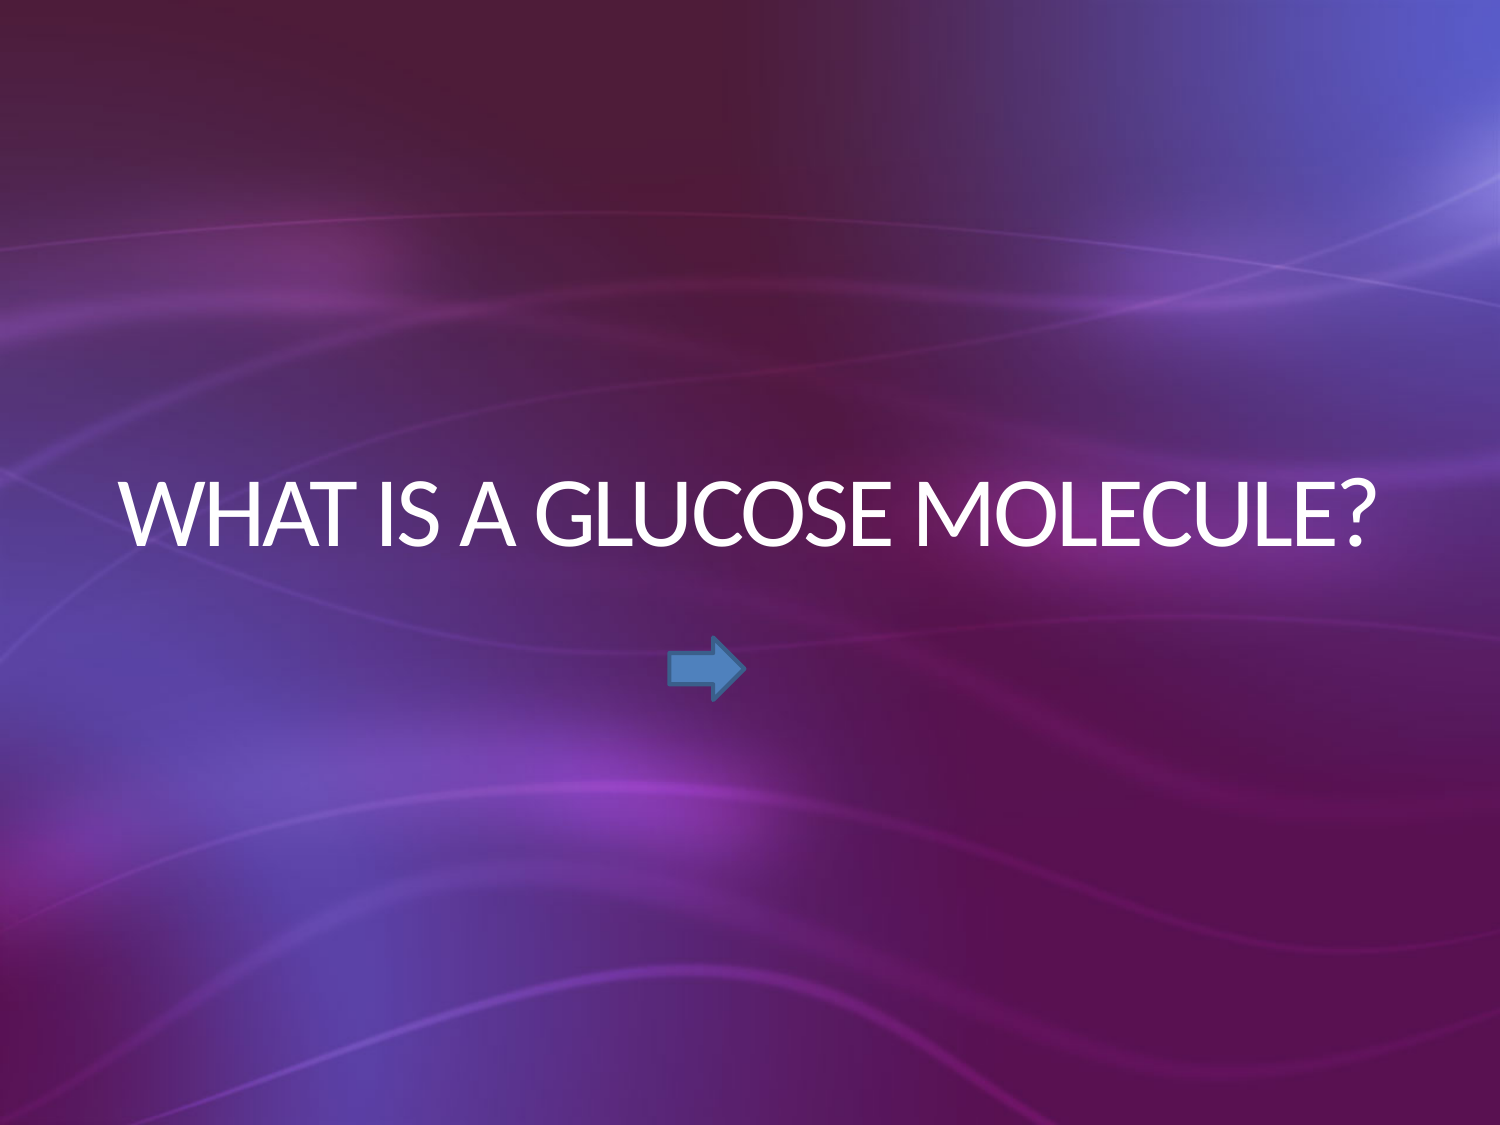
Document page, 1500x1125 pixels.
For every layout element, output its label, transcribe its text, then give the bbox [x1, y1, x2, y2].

picture [0, 0, 1500, 1125]
text_box [667, 635, 747, 702]
title WHAT IS A GLUCOSE MOLECULE? [75, 412, 1425, 600]
